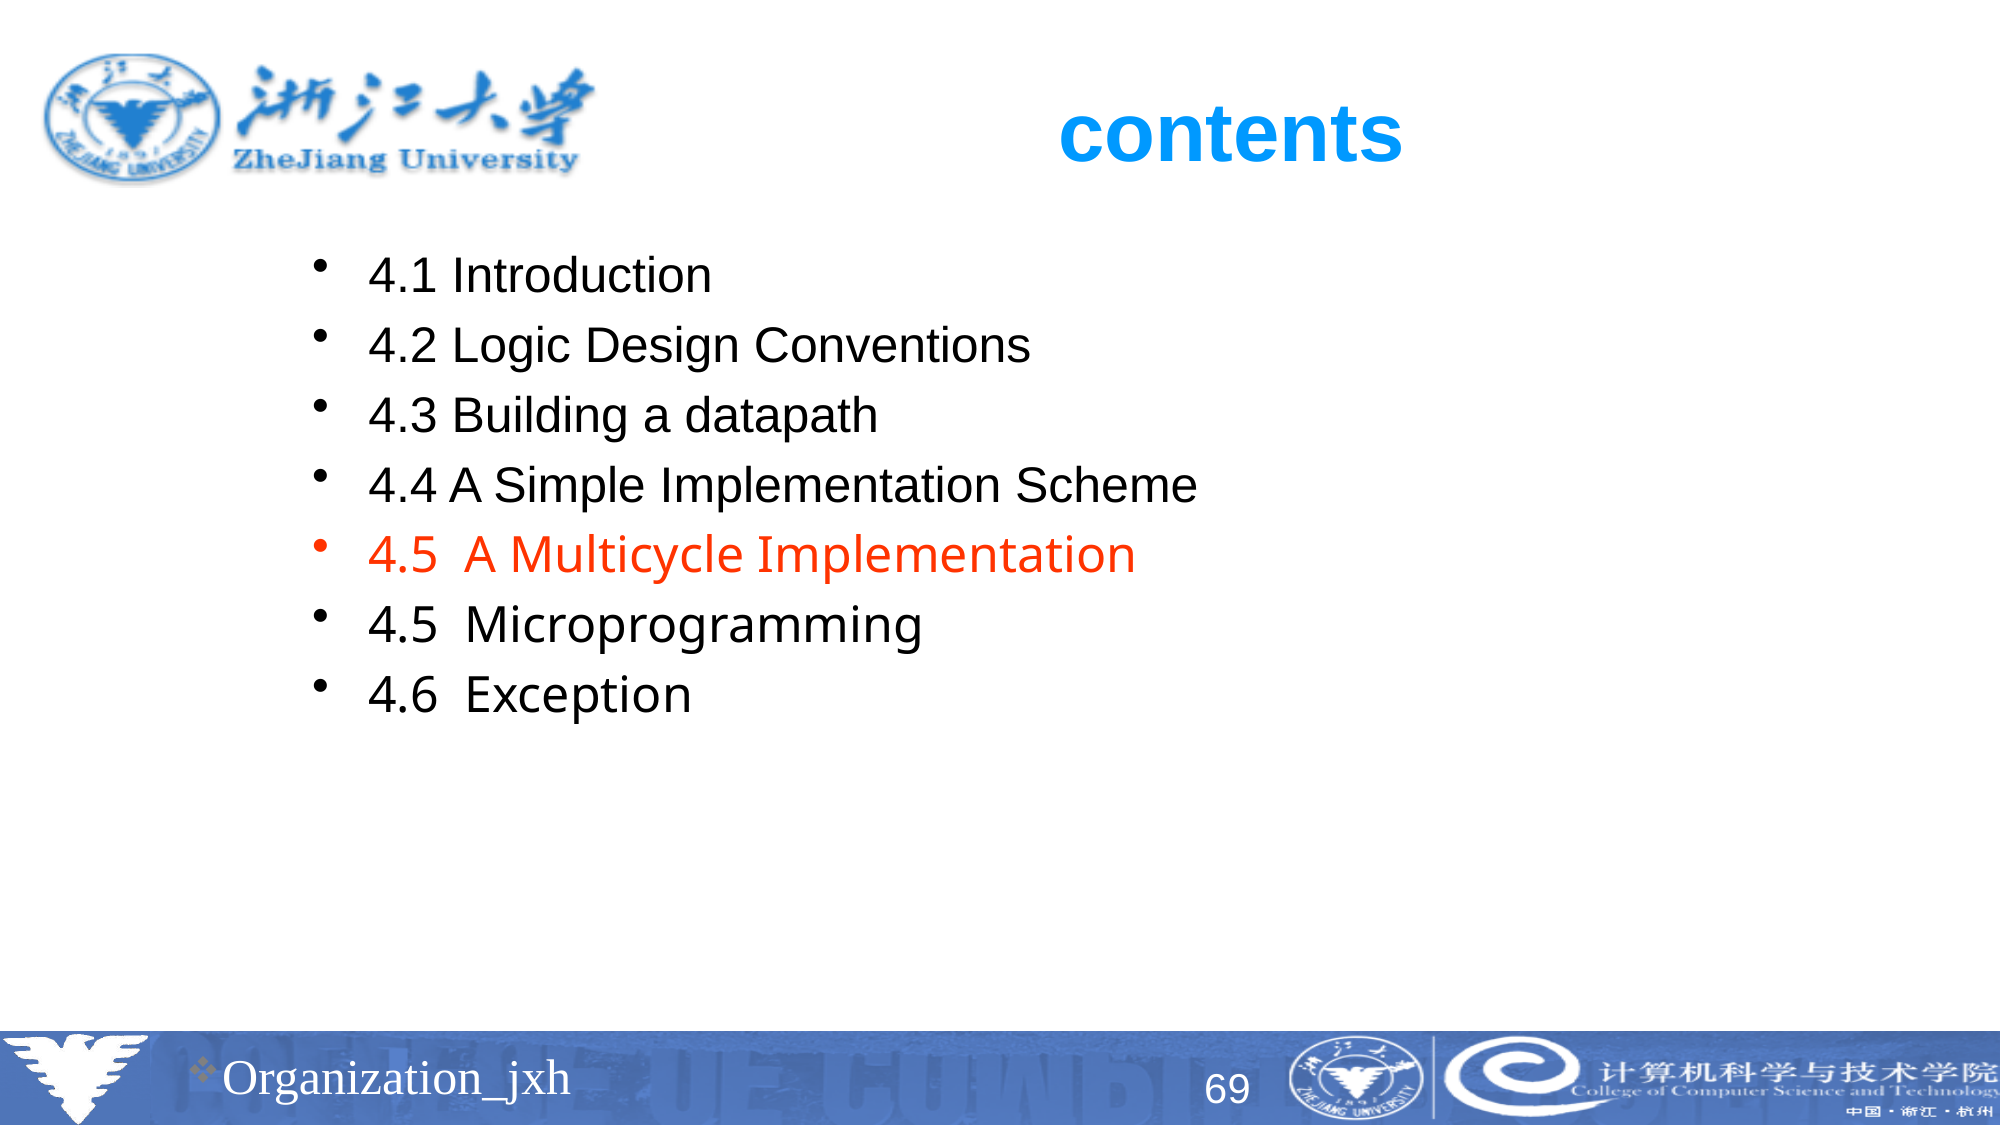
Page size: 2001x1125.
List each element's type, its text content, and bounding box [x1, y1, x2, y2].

picture [31, 46, 604, 188]
picture [0, 1031, 2000, 1125]
list 4.1 Introduction 4.2 Logic Design Conventions 4.3 Building a datapath 4.4 A Simple Implementation Scheme 4.5 A Multicycle Implementation 4.5 Microprogramming 4.6 Exception [296, 234, 1768, 809]
title contents [741, 48, 1721, 209]
